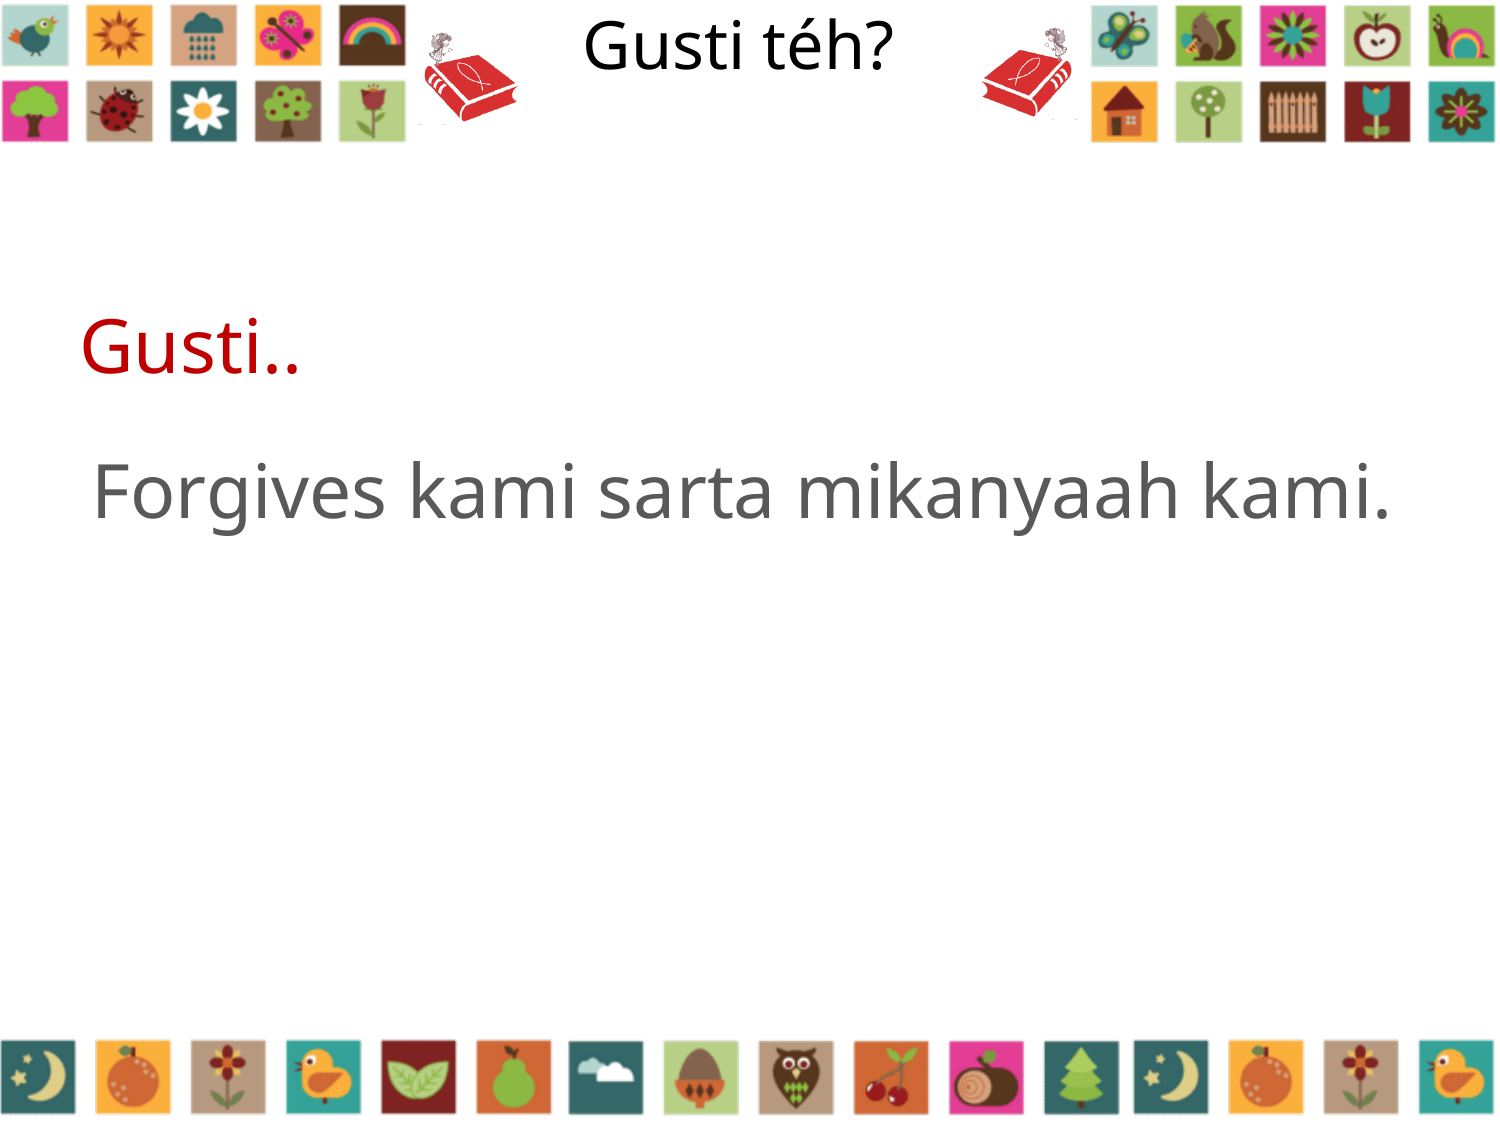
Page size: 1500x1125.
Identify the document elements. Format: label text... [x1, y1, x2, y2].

picture [950, 3, 1500, 150]
text_box Forgives kami sarta mikanyaah kami. [76, 436, 1424, 542]
text_box Gusti téh? [414, 0, 1080, 91]
picture [0, 3, 550, 150]
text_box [0, 1028, 1500, 1118]
text_box Gusti.. [64, 290, 1412, 396]
